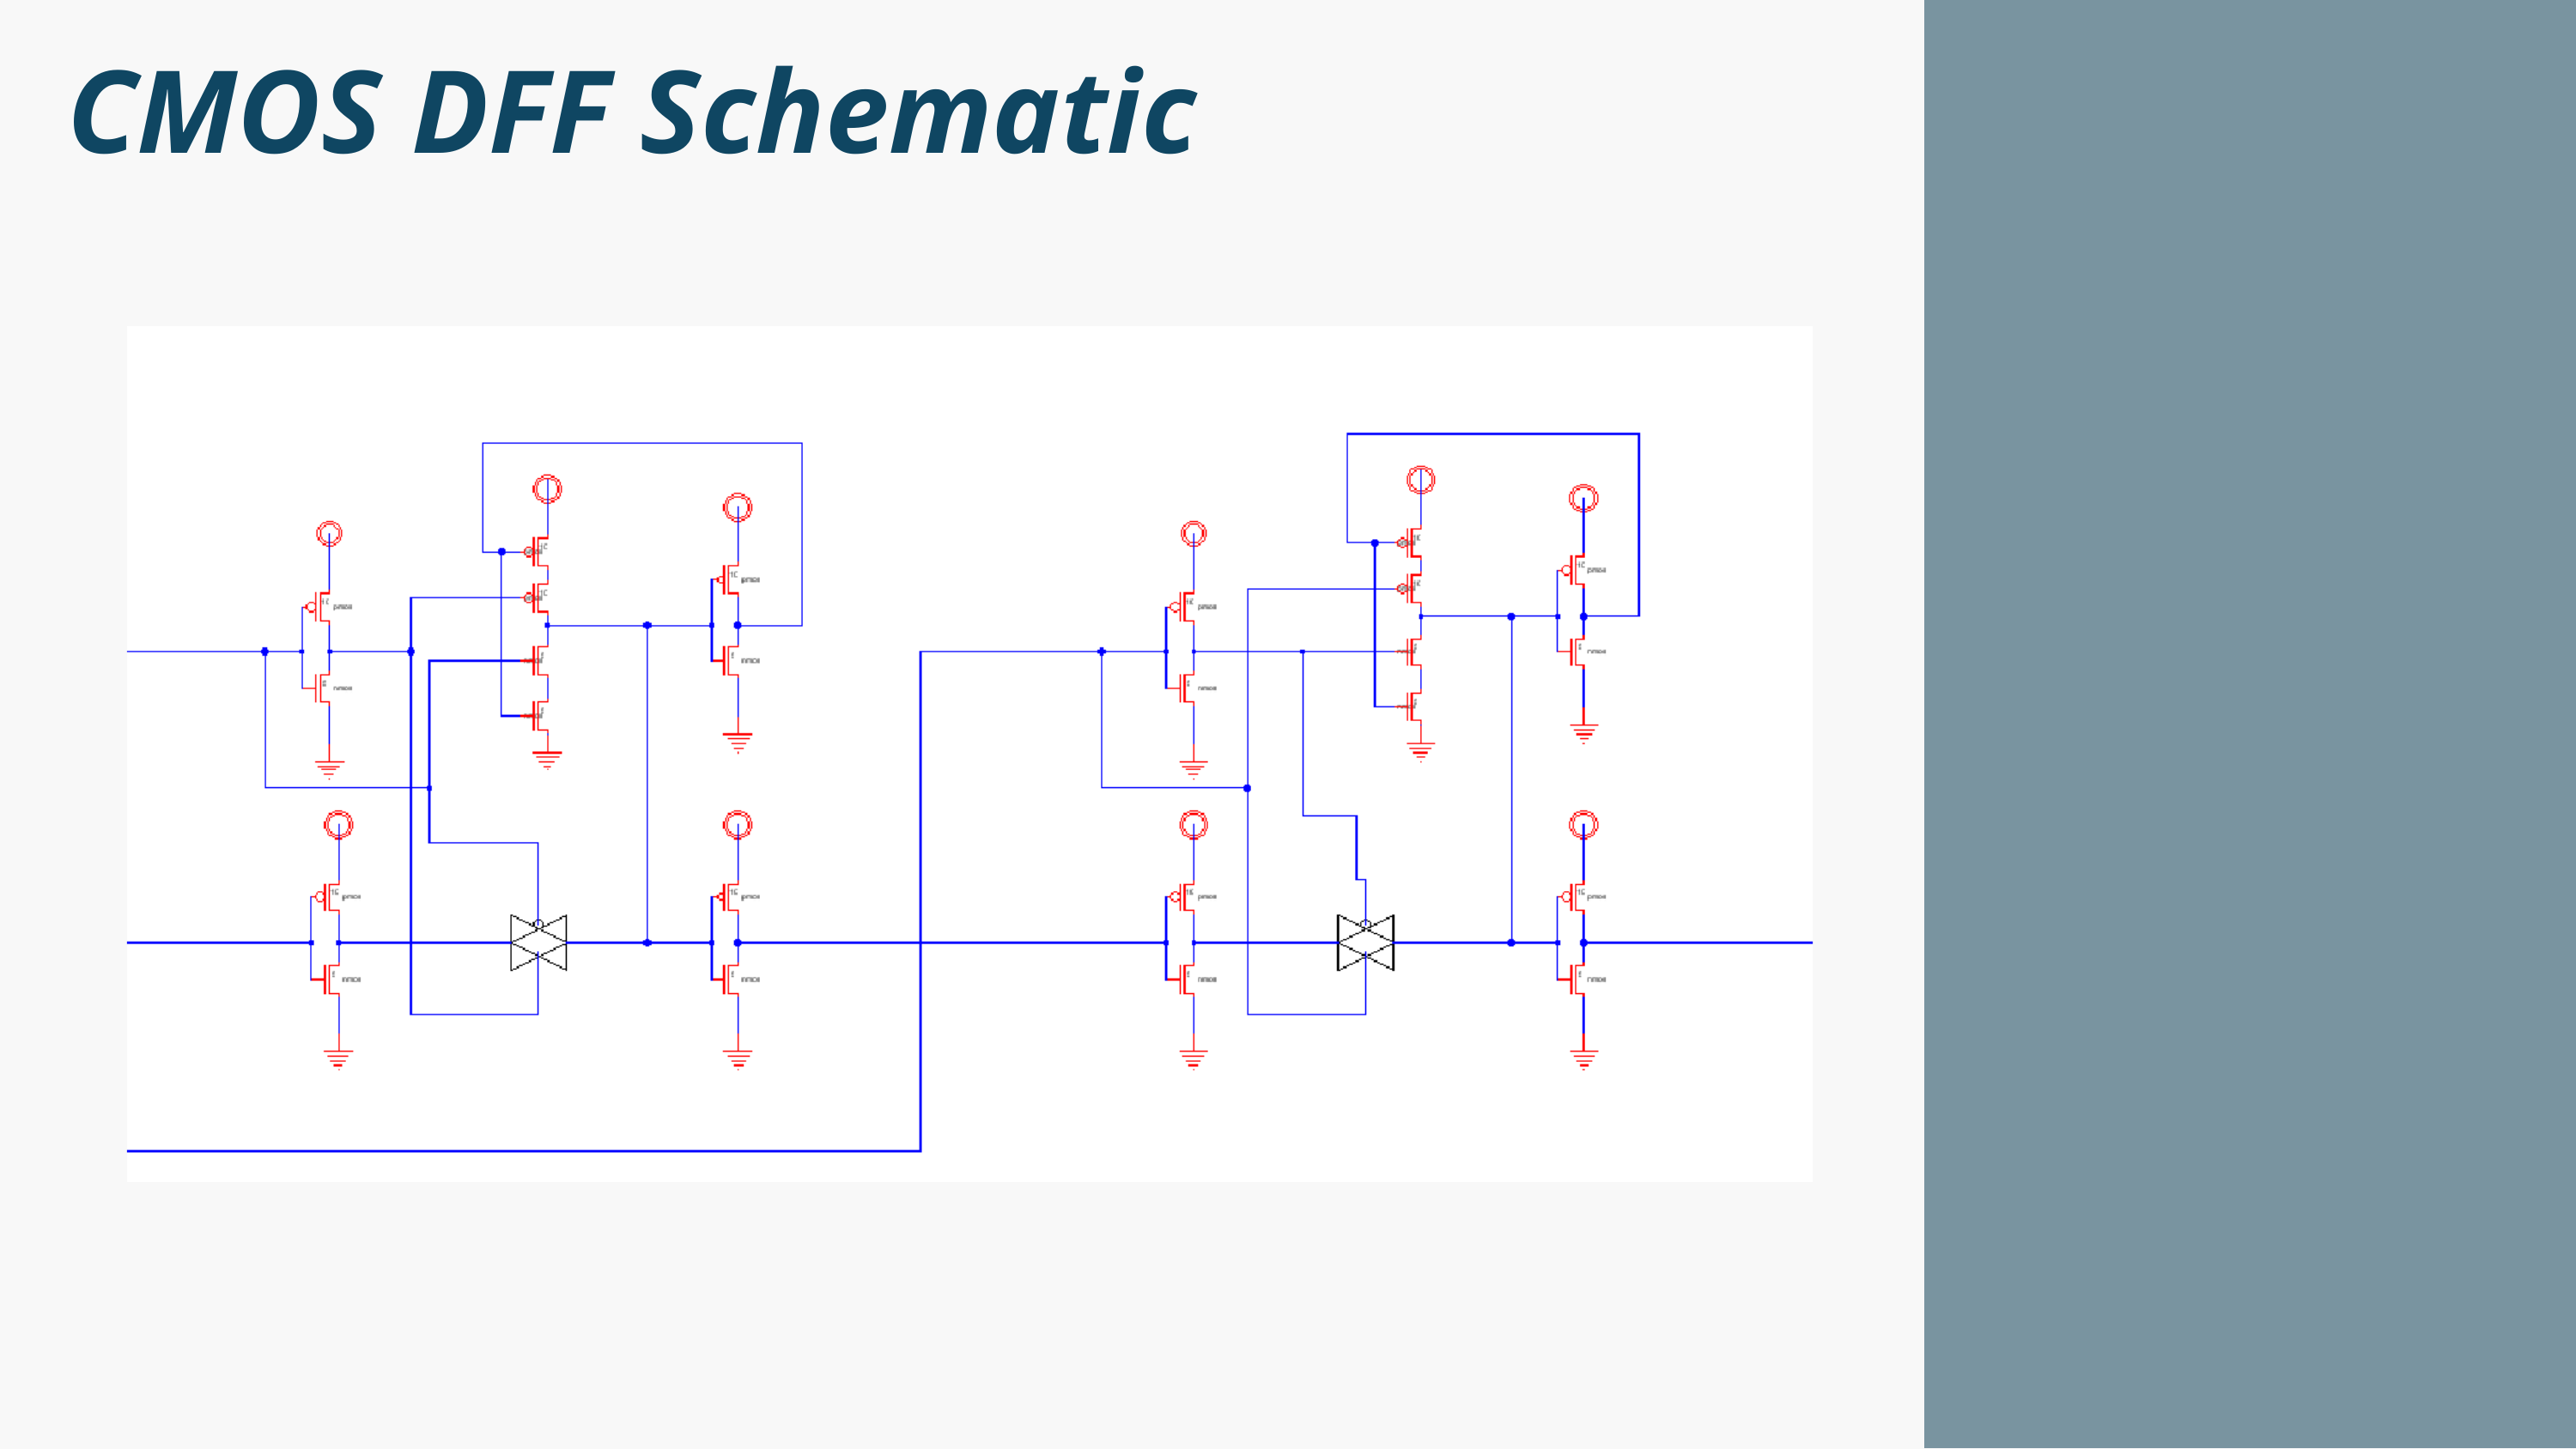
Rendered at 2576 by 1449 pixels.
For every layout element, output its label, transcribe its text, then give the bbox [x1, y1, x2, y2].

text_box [1923, 0, 2576, 1449]
text_box CMOS DFF Schematic [67, 15, 1239, 177]
text_box [126, 326, 1814, 1182]
